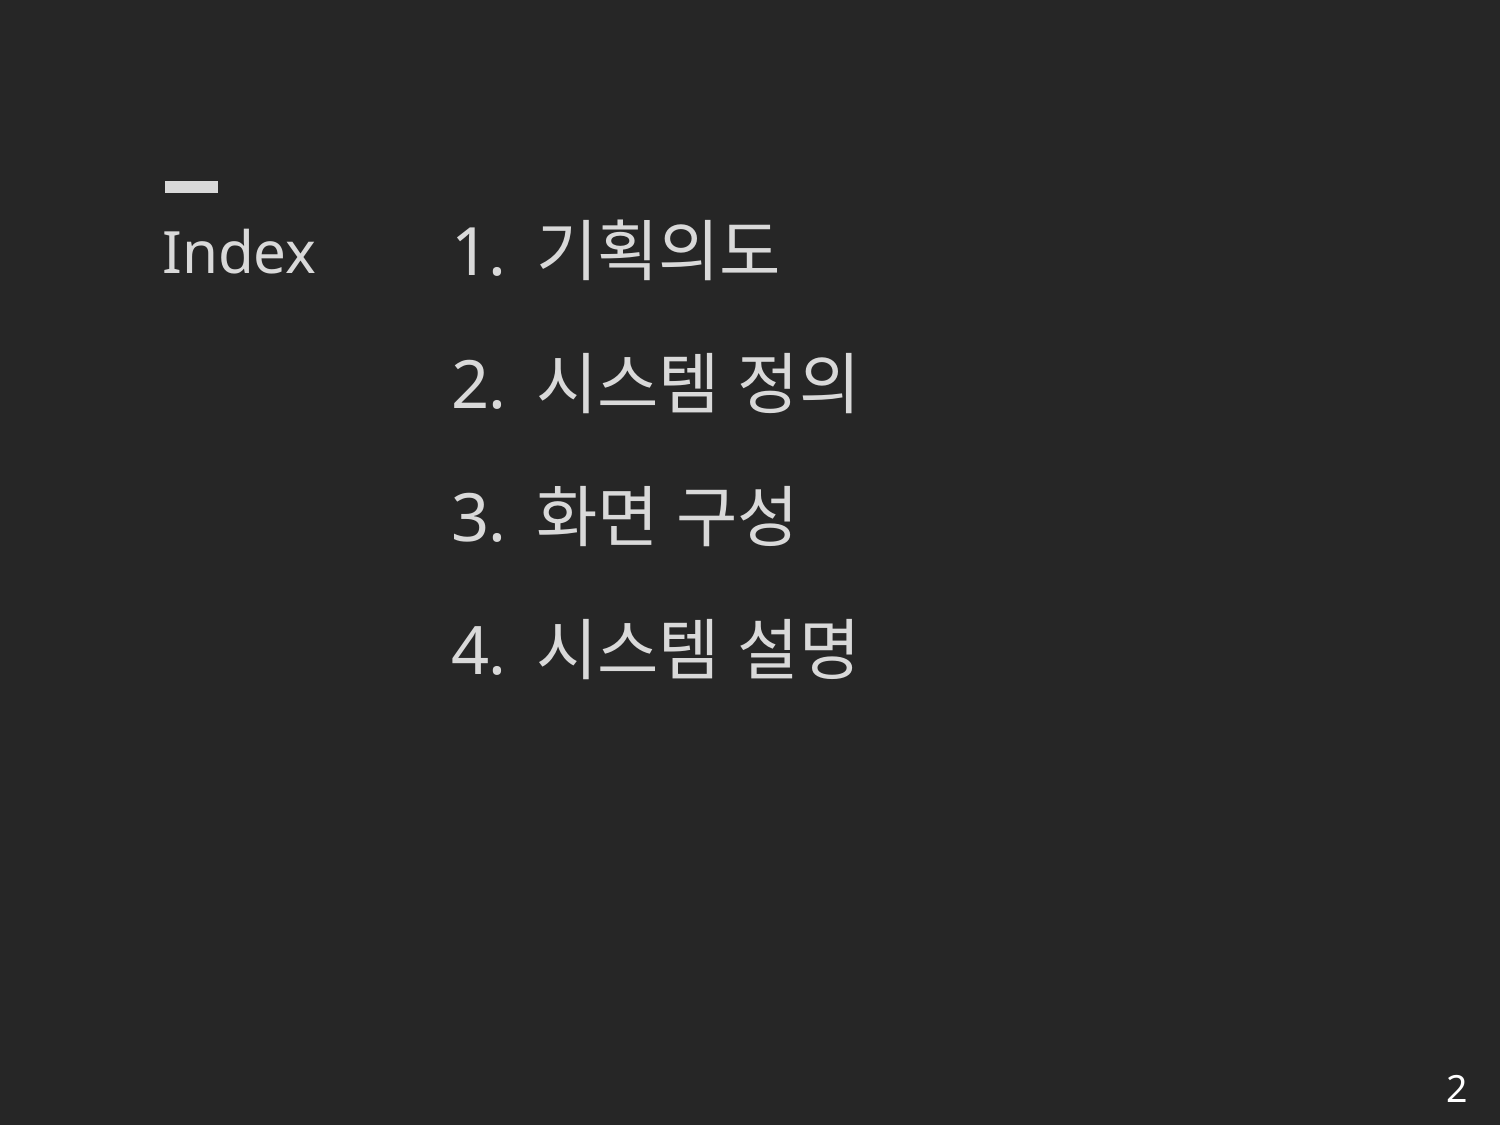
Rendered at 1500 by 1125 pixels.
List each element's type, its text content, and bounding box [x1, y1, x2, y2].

list 기획의도 시스템 정의 화면 구성 시스템 설명 [436, 160, 1412, 1000]
